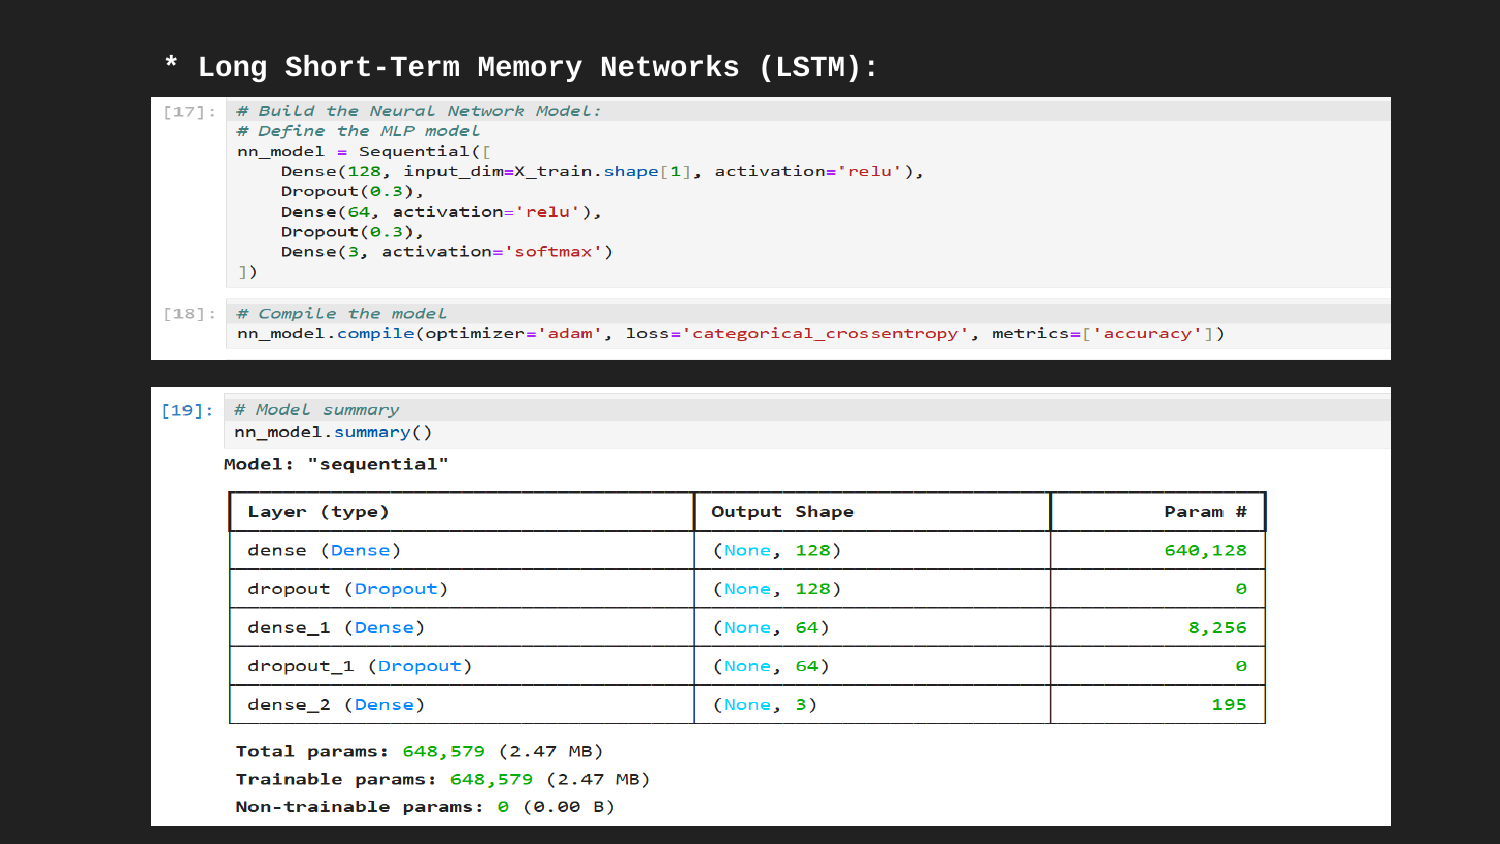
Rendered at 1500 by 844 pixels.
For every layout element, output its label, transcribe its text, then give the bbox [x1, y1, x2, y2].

picture [151, 97, 1391, 361]
text_box * Long Short-Term Memory Networks (LSTM): [151, 41, 1046, 89]
picture [151, 387, 1391, 827]
